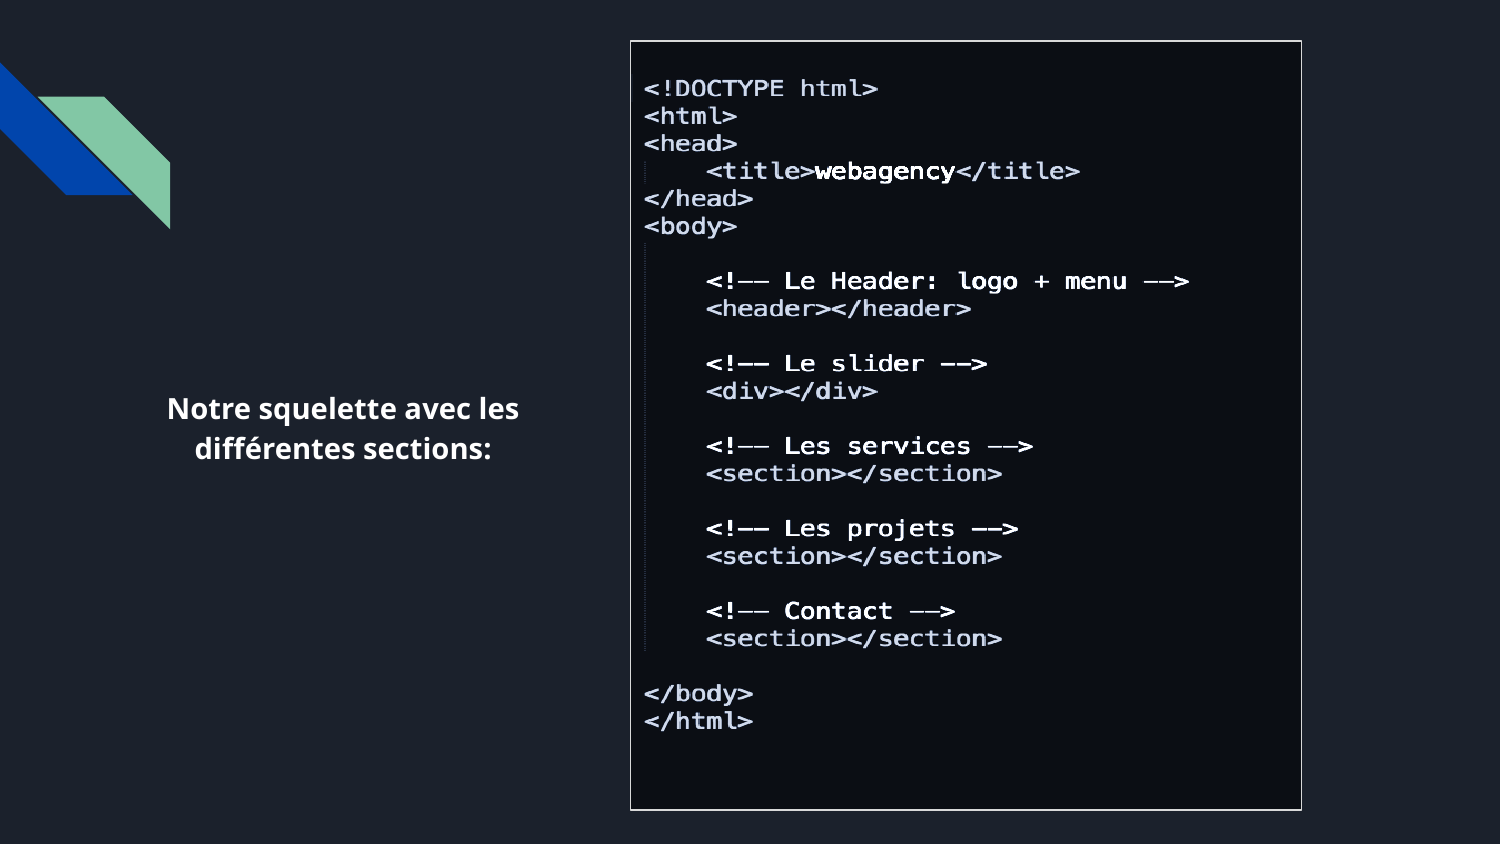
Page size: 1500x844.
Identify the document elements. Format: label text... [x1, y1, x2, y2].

picture [631, 41, 1301, 810]
list Notre squelette avec les différentes sections: [85, 261, 601, 590]
